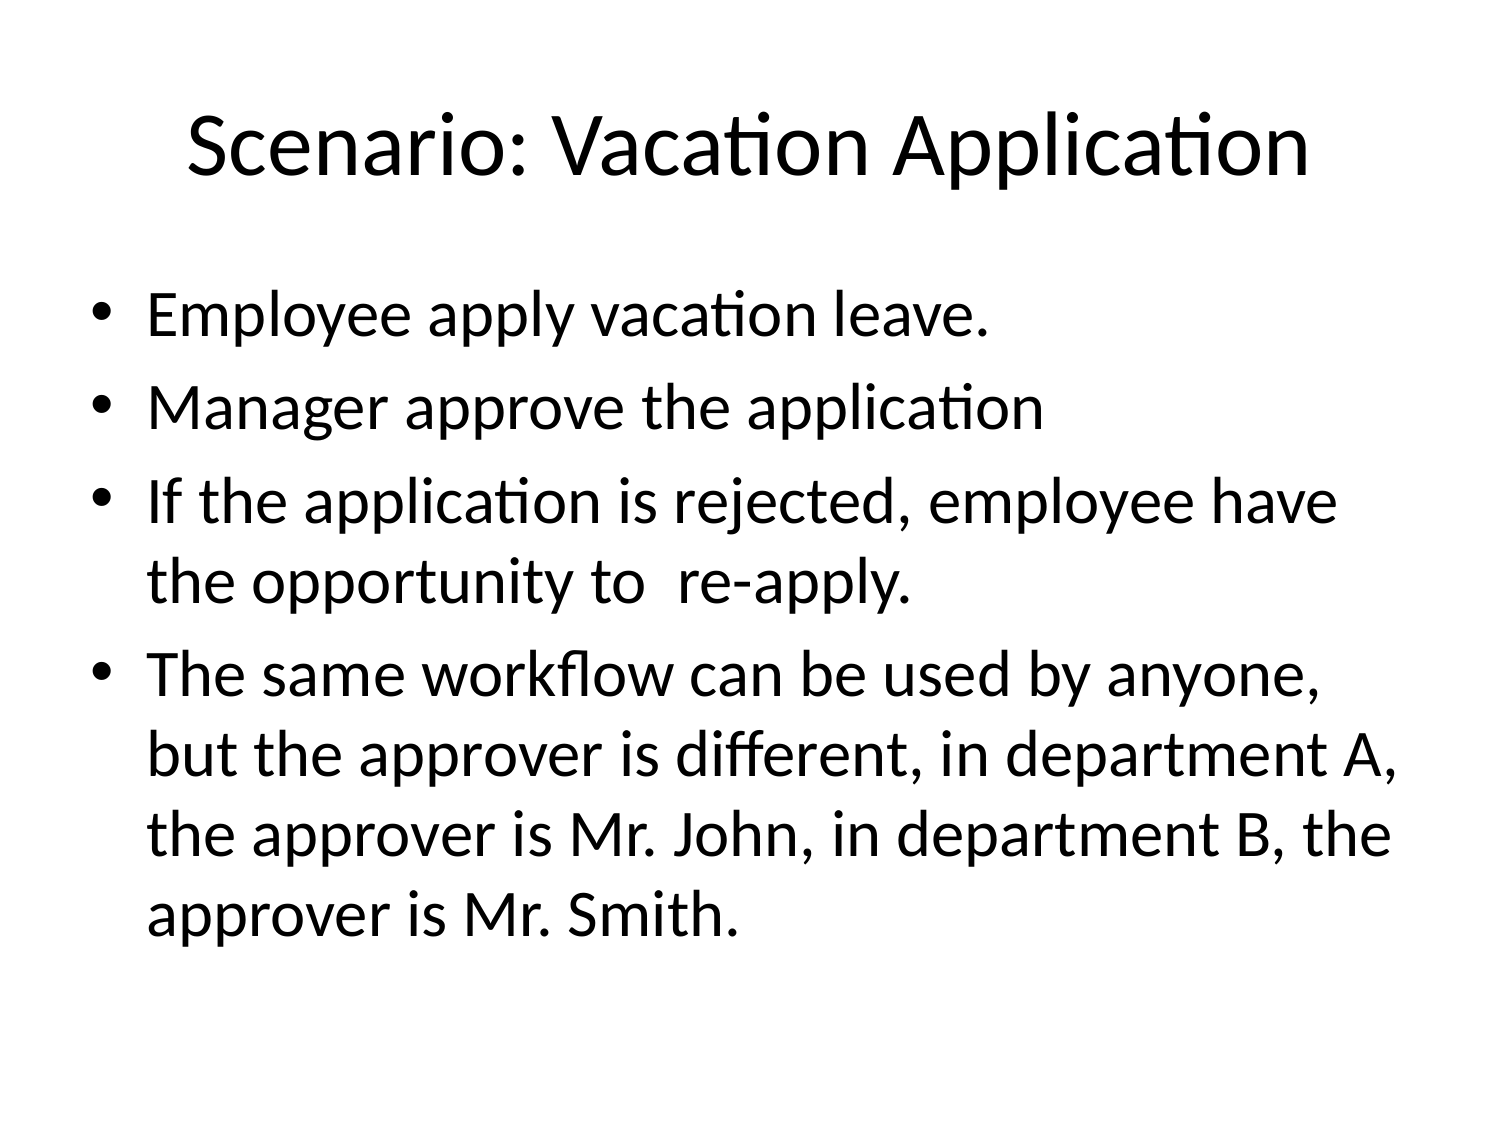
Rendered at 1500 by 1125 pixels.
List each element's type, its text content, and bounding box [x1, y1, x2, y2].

title Scenario: Vacation Application [75, 45, 1425, 233]
list Employee apply vacation leave. Manager approve the application If the application is rejected, employee have the opportunity to re-apply. The same workflow can be used by anyone, but the approver is different, in department A, the approver is Mr. John, in department B, the approver is Mr. Smith. [75, 262, 1425, 1005]
